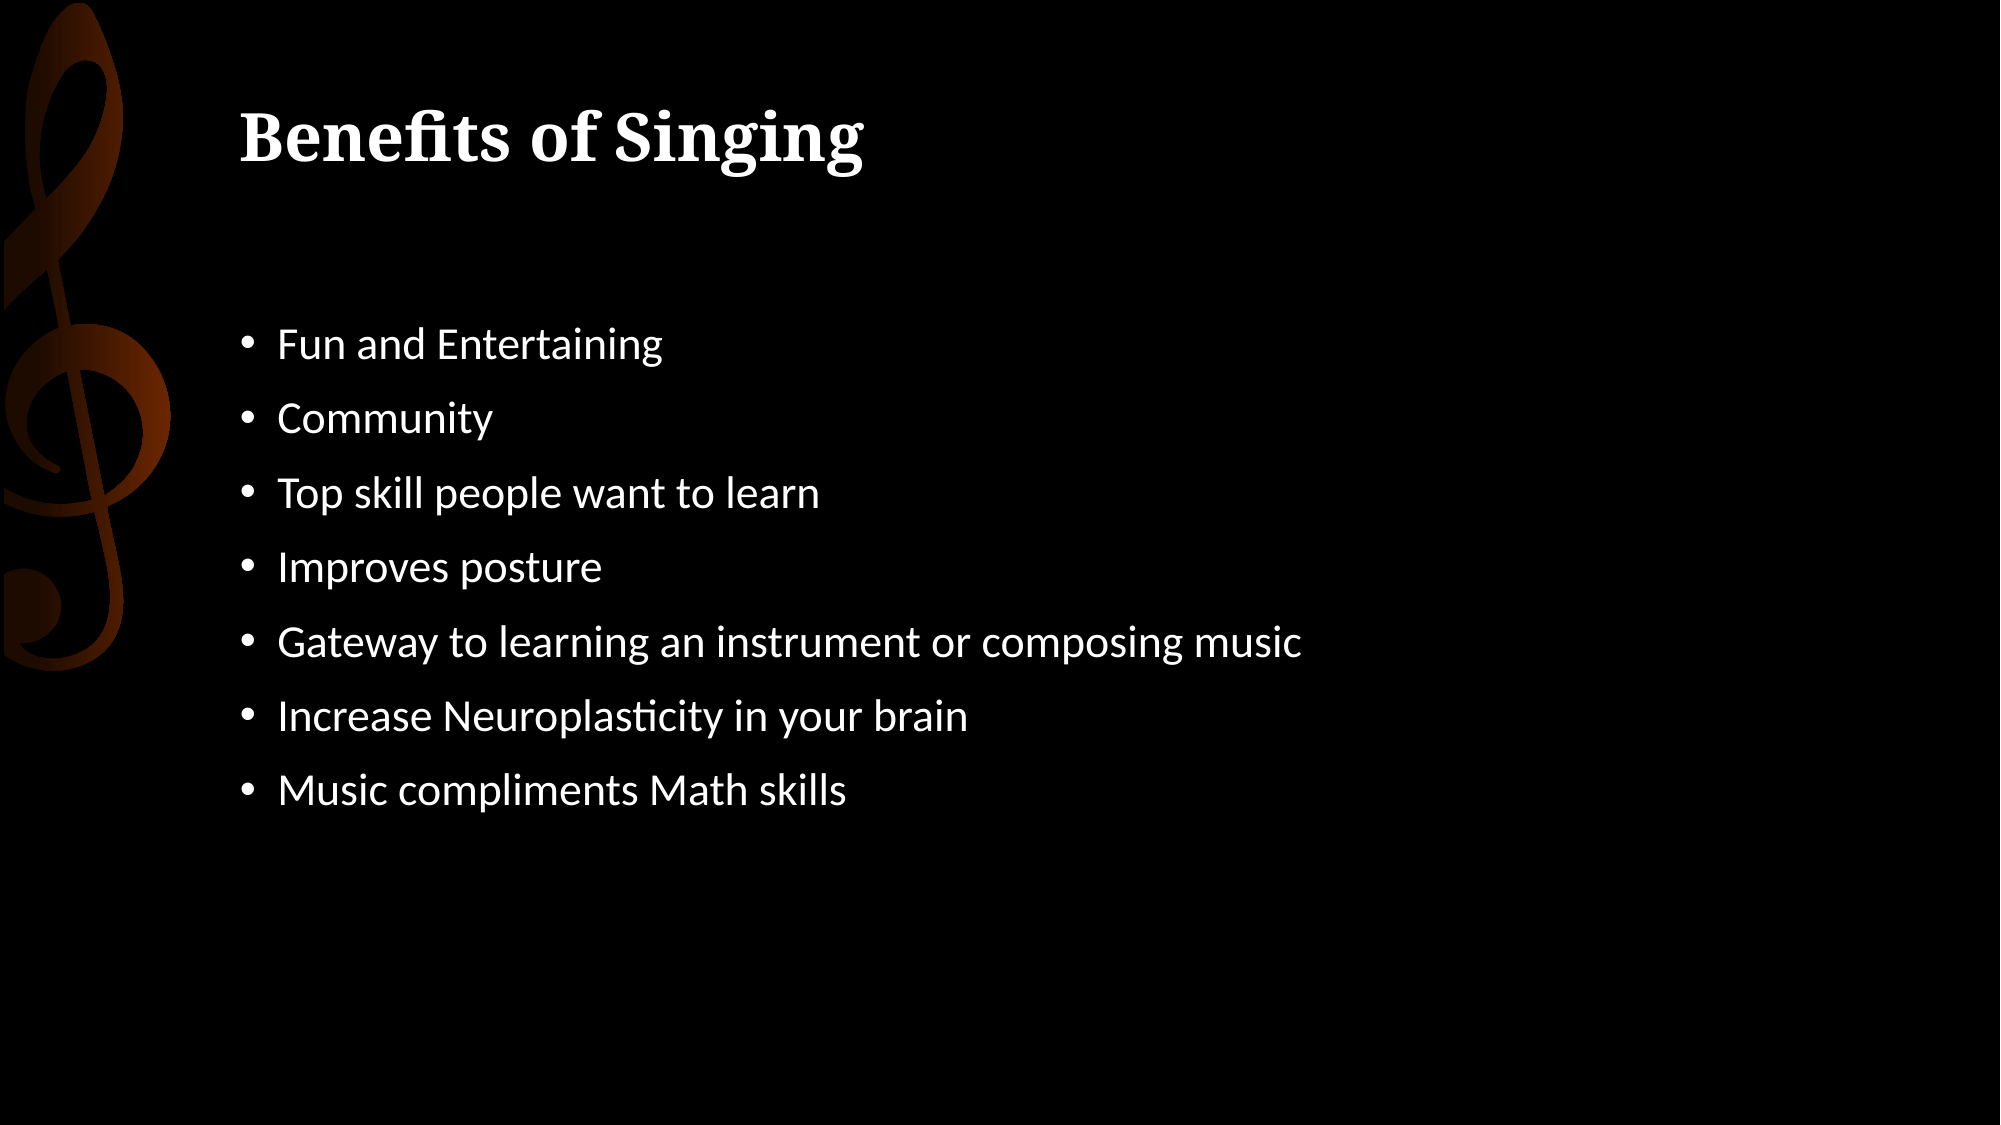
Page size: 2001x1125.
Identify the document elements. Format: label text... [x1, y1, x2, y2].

text_box Benefits of Singing [225, 96, 1775, 277]
text_box Fun and Entertaining Community Top skill people want to learn Improves posture Gateway to learning an instrument or composing music Increase Neuroplasticity in your brain Music compliments Math skills [225, 312, 1775, 1038]
